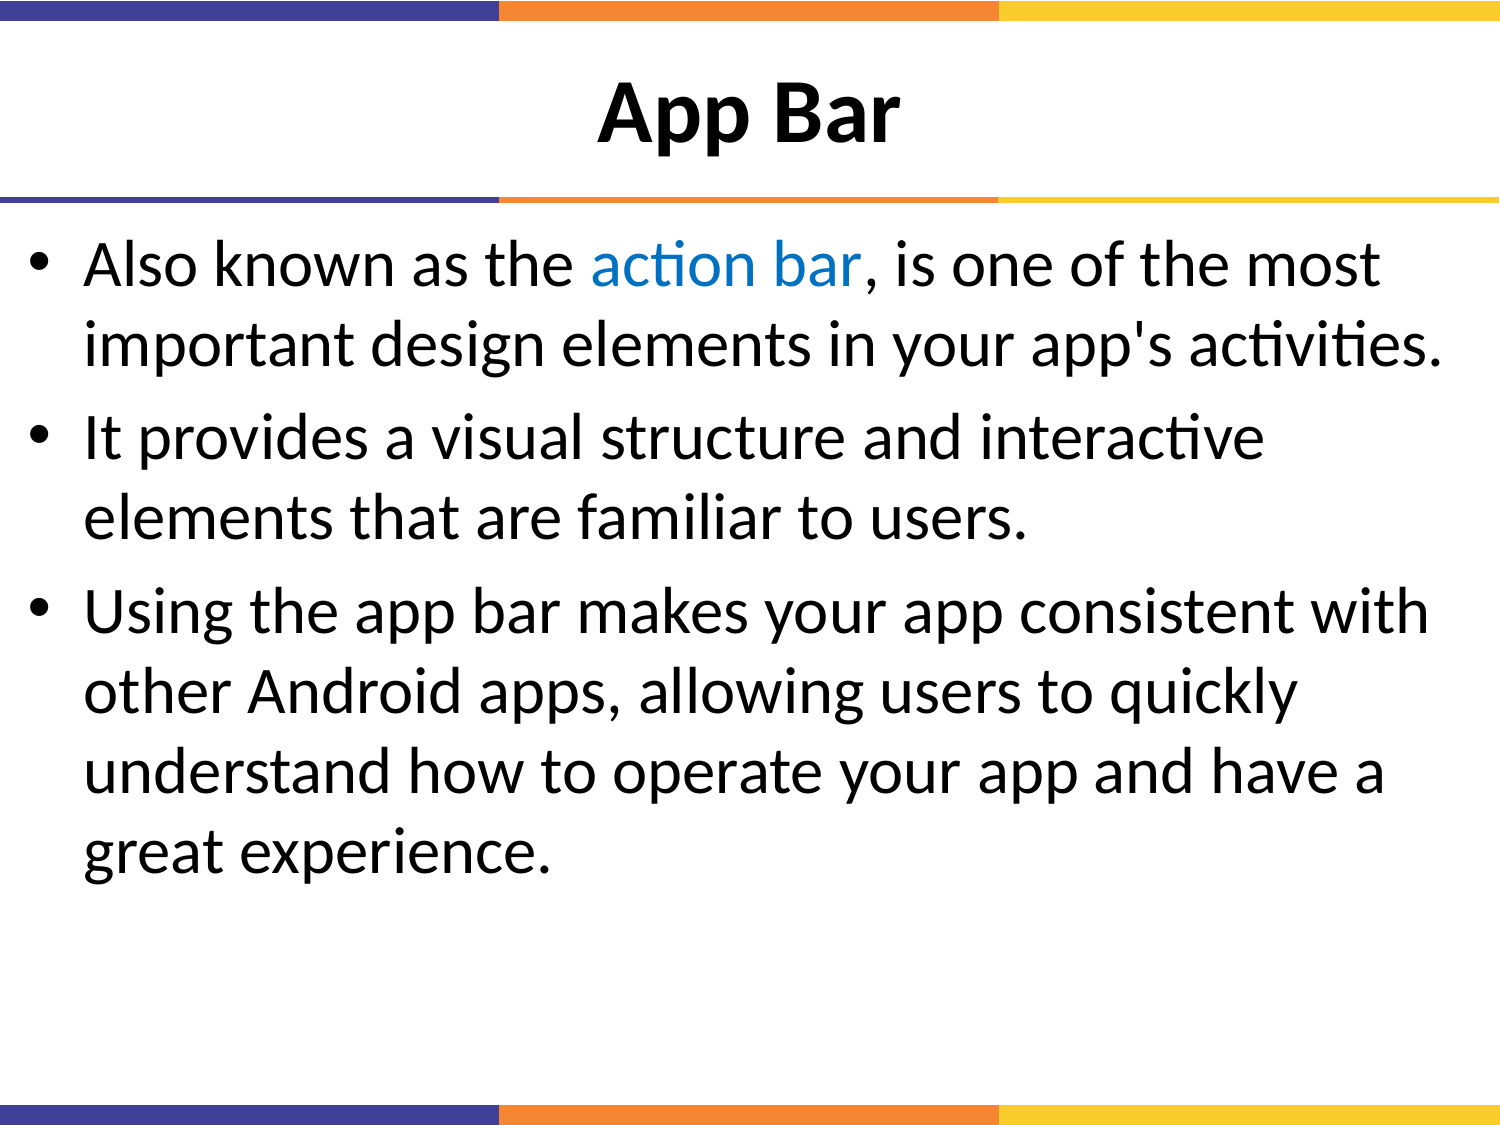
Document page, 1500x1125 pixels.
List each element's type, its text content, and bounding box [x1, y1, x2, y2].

list Also known as the action bar, is one of the most important design elements in your app's activities. It provides a visual structure and interactive elements that are familiar to users. Using the app bar makes your app consistent with other Android apps, allowing users to quickly understand how to operate your app and have a great experience. [12, 212, 1488, 1100]
title App Bar [12, 24, 1488, 188]
